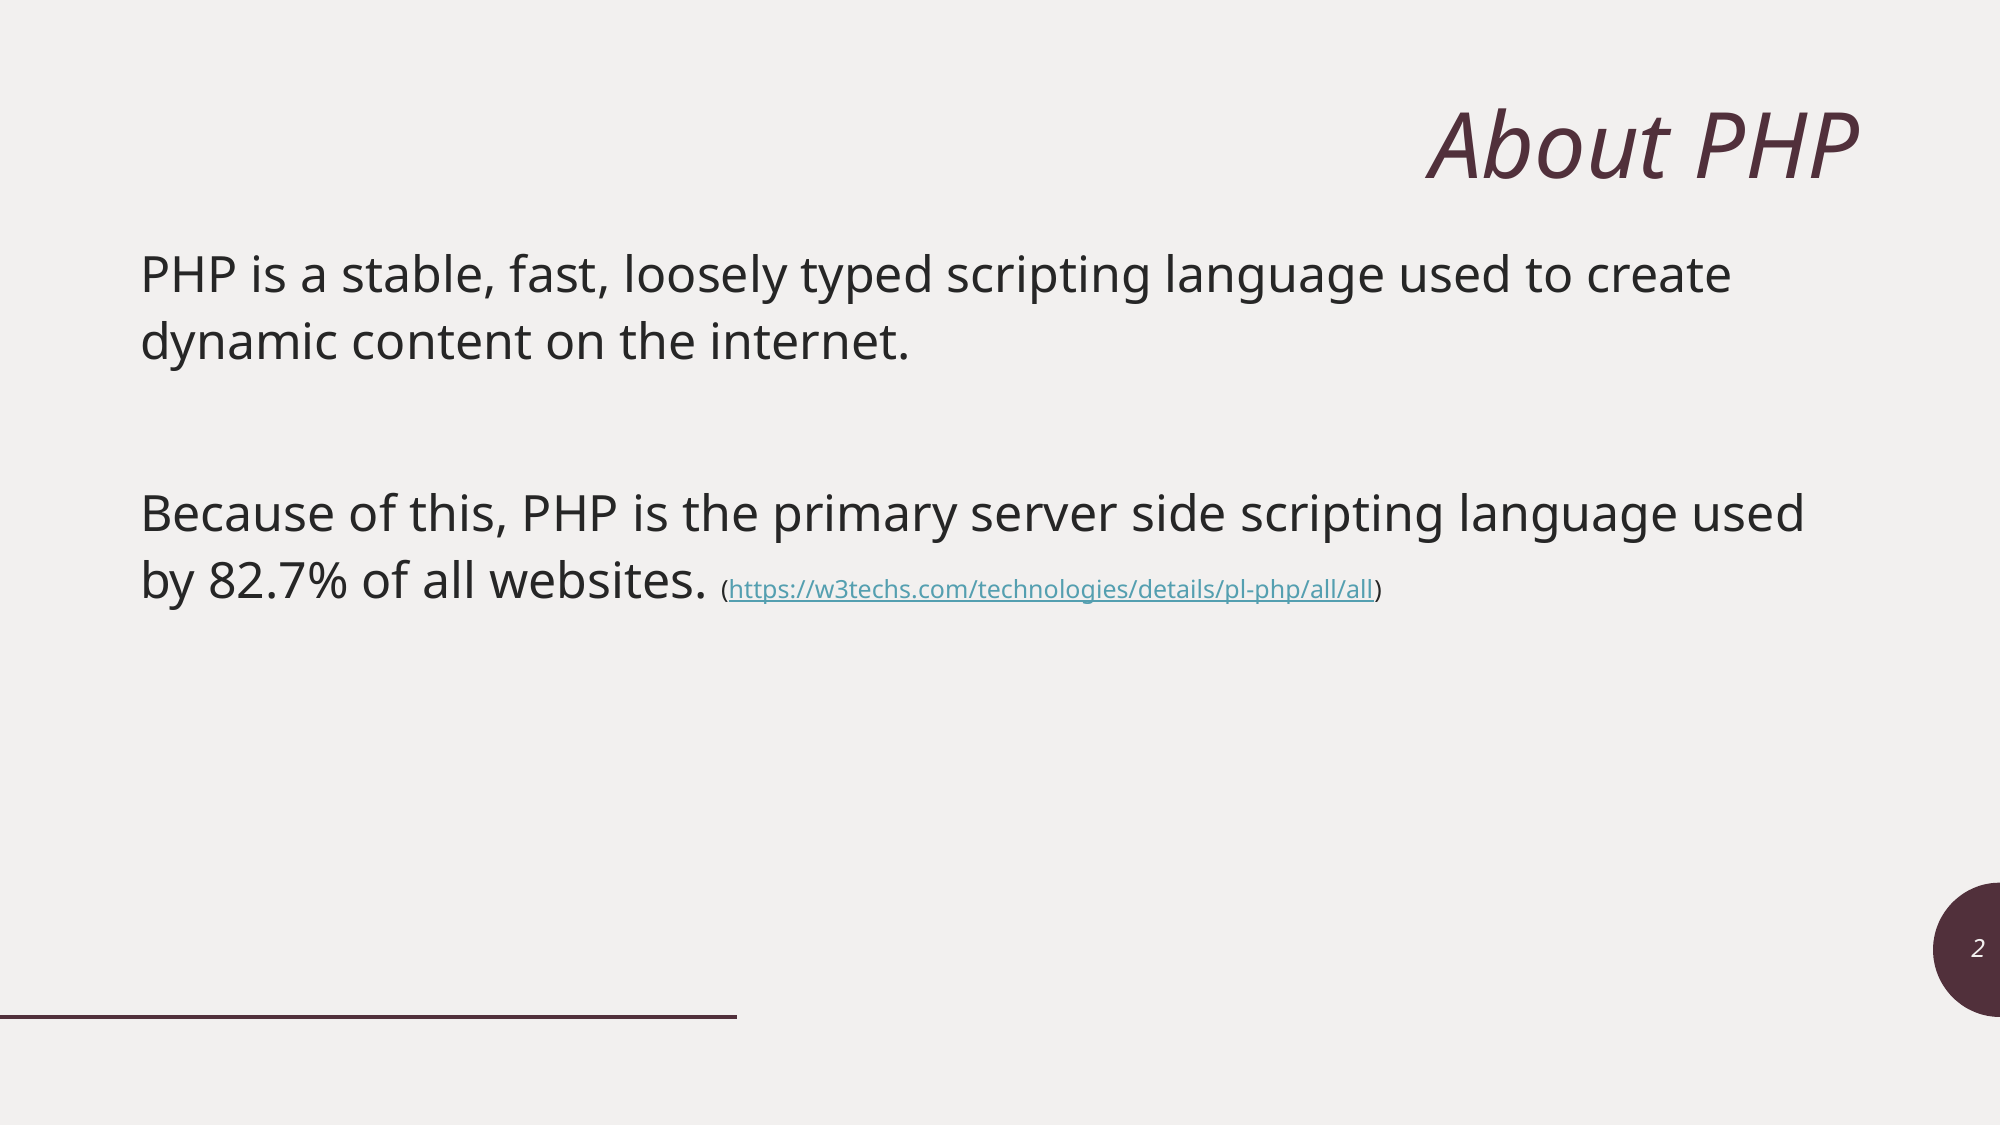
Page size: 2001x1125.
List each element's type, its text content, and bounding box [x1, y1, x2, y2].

slide_number 2 [1933, 919, 2000, 980]
title About PHP [125, 91, 1875, 207]
list PHP is a stable, fast, loosely typed scripting language used to create dynamic content on the internet. Because of this, PHP is the primary server side scripting language used by 82.7% of all websites. (https://w3techs.com/technologies/details/pl-php/all/all) [125, 227, 1875, 999]
